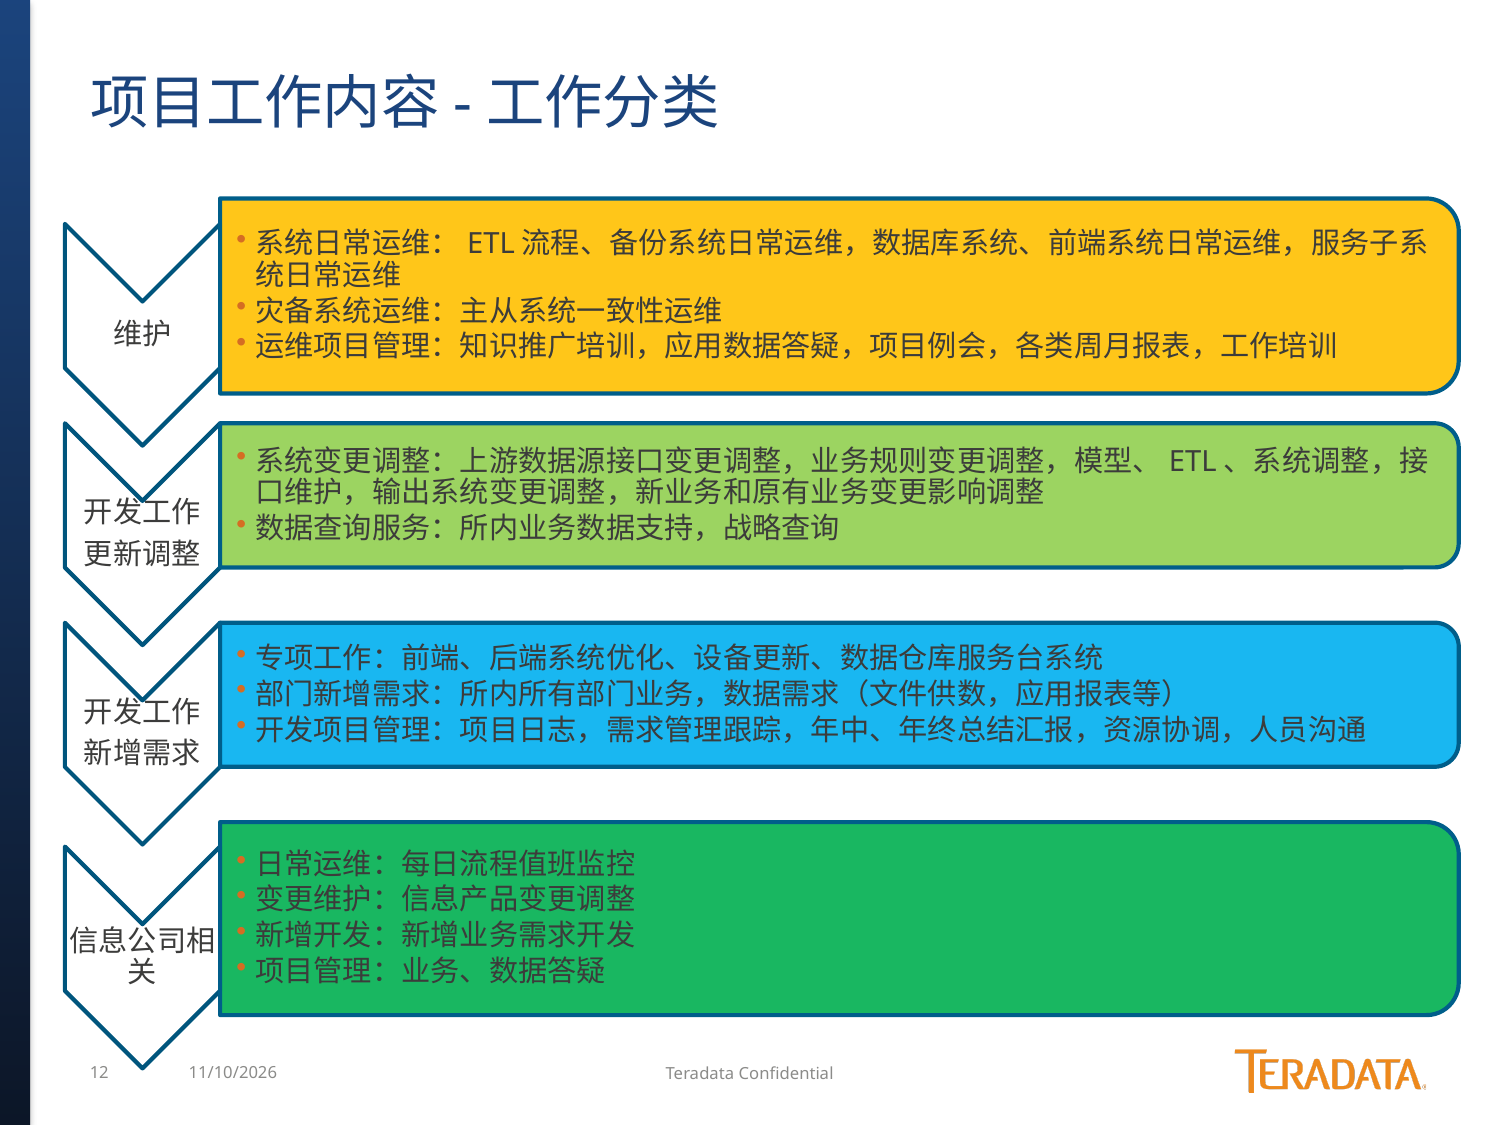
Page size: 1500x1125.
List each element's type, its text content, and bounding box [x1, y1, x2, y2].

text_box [64, 195, 1459, 1071]
title 项目工作内容-工作分类 [75, 65, 1425, 150]
